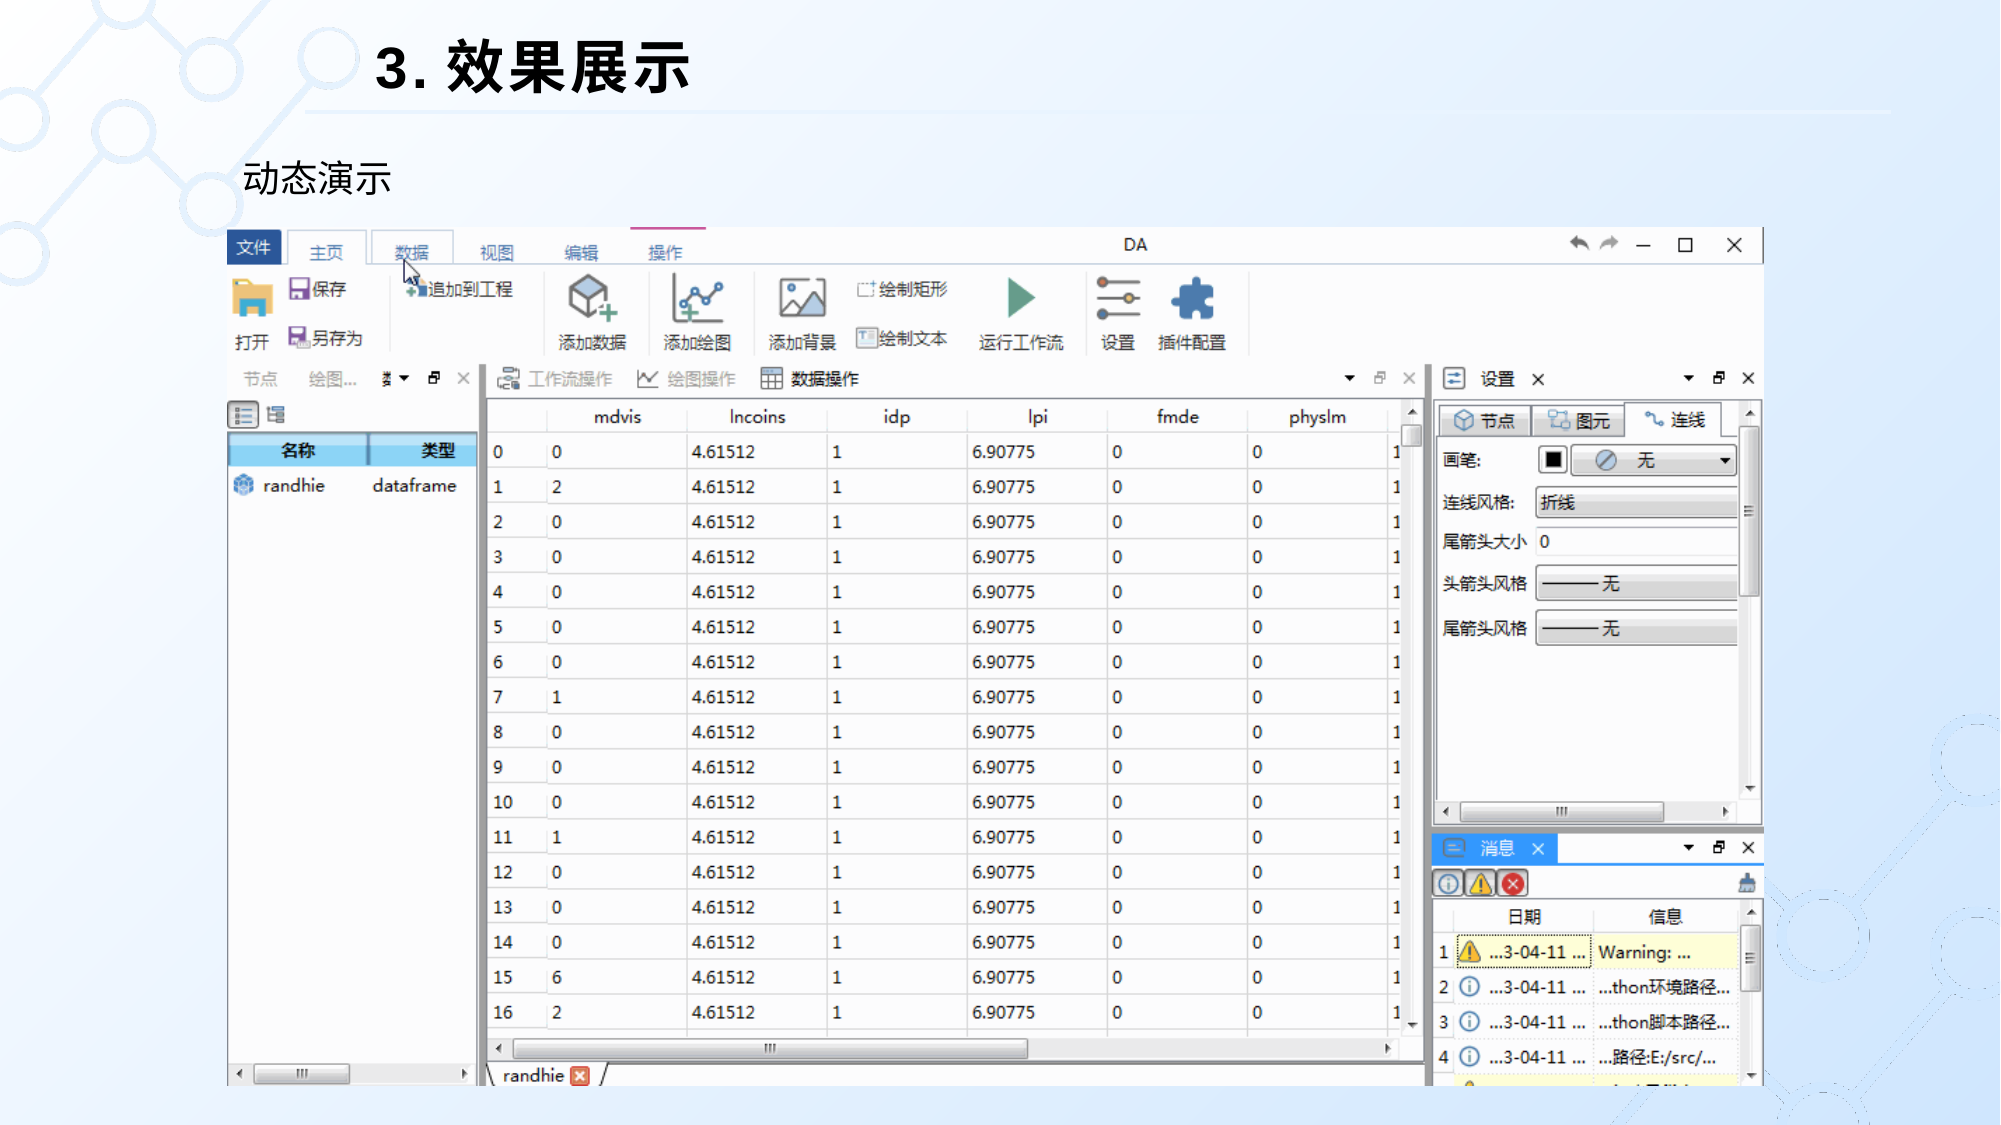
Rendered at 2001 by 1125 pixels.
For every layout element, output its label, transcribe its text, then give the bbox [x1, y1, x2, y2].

picture [0, 0, 2001, 1125]
text_box 动态演示 [227, 147, 895, 208]
title 3.效果展示 [358, 24, 1892, 97]
